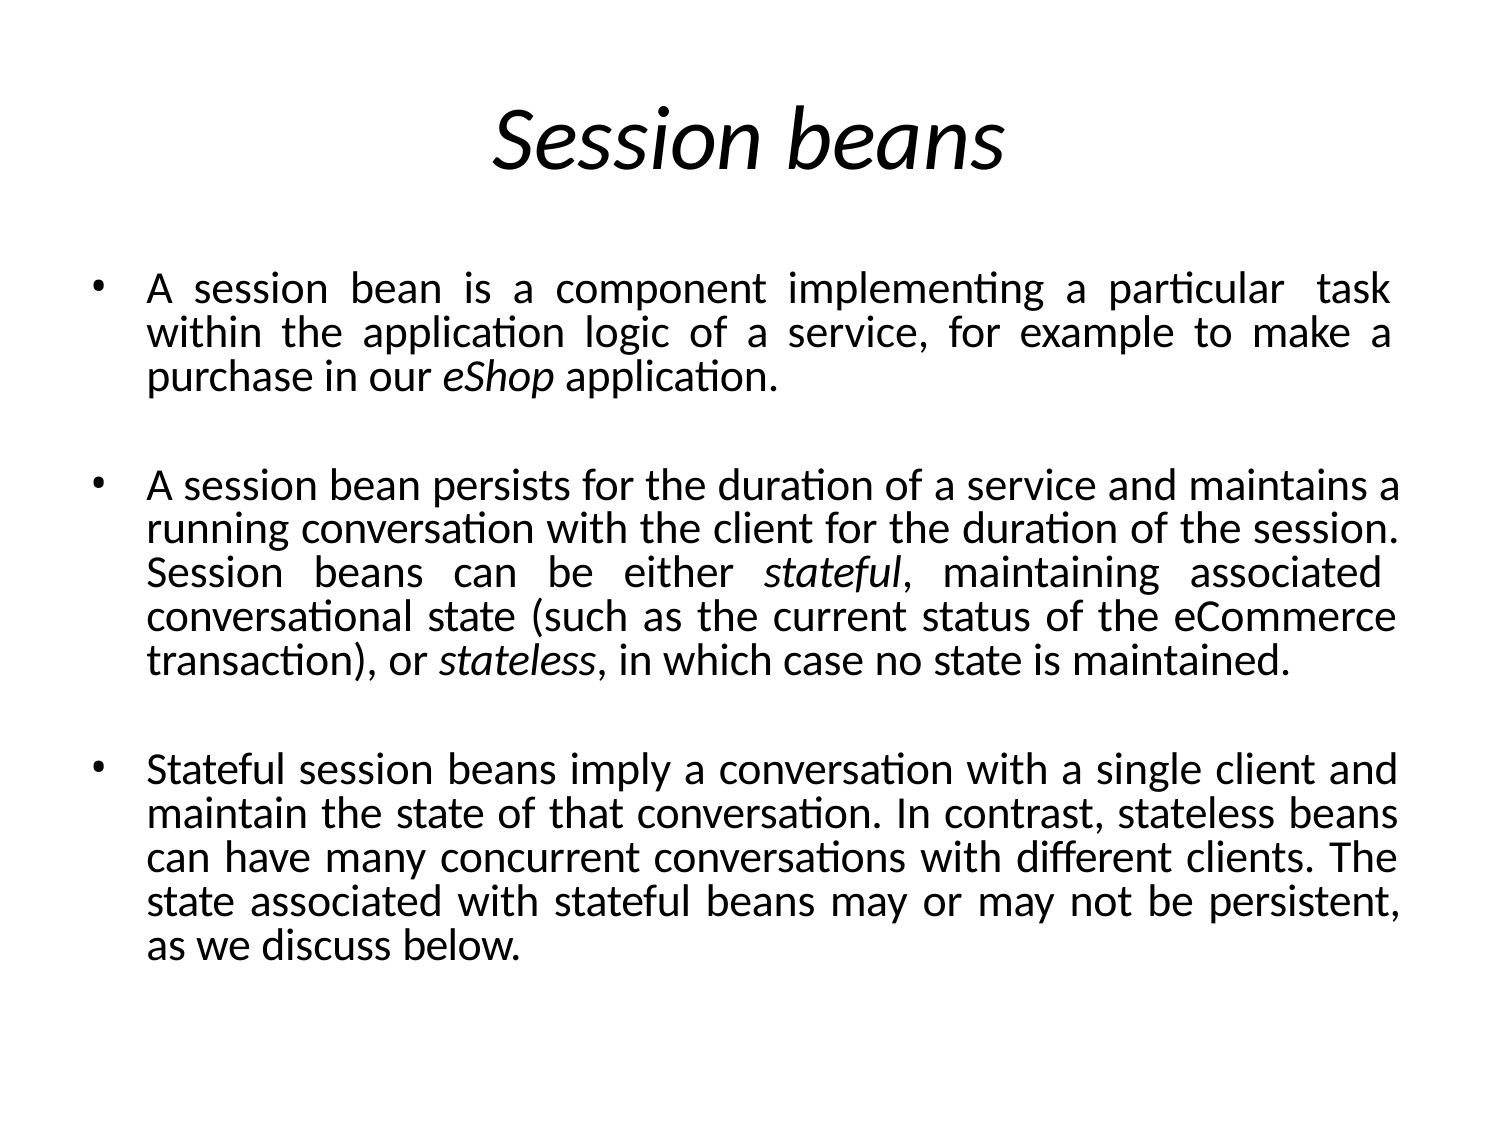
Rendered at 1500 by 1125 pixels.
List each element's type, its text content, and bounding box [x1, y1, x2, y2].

title Session beans [490, 75, 1010, 255]
text_box A session bean is a component implementing a particular task within the application logic of a service, for example to make a purchase in our eShop application. A session bean persists for the duration of a service and maintains a running conversation with the client for the duration of the session. Session beans can be either stateful, maintaining associated conversational state (such as the current status of the eCommerce transaction), or stateless, in which case no state is maintained. Stateful session beans imply a conversation with a single client and maintain the state of that conversation. In contrast, stateless beans can have many concurrent conversations with different clients. The state associated with stateful beans may or may not be persistent, as we discuss below. [87, 255, 1413, 970]
